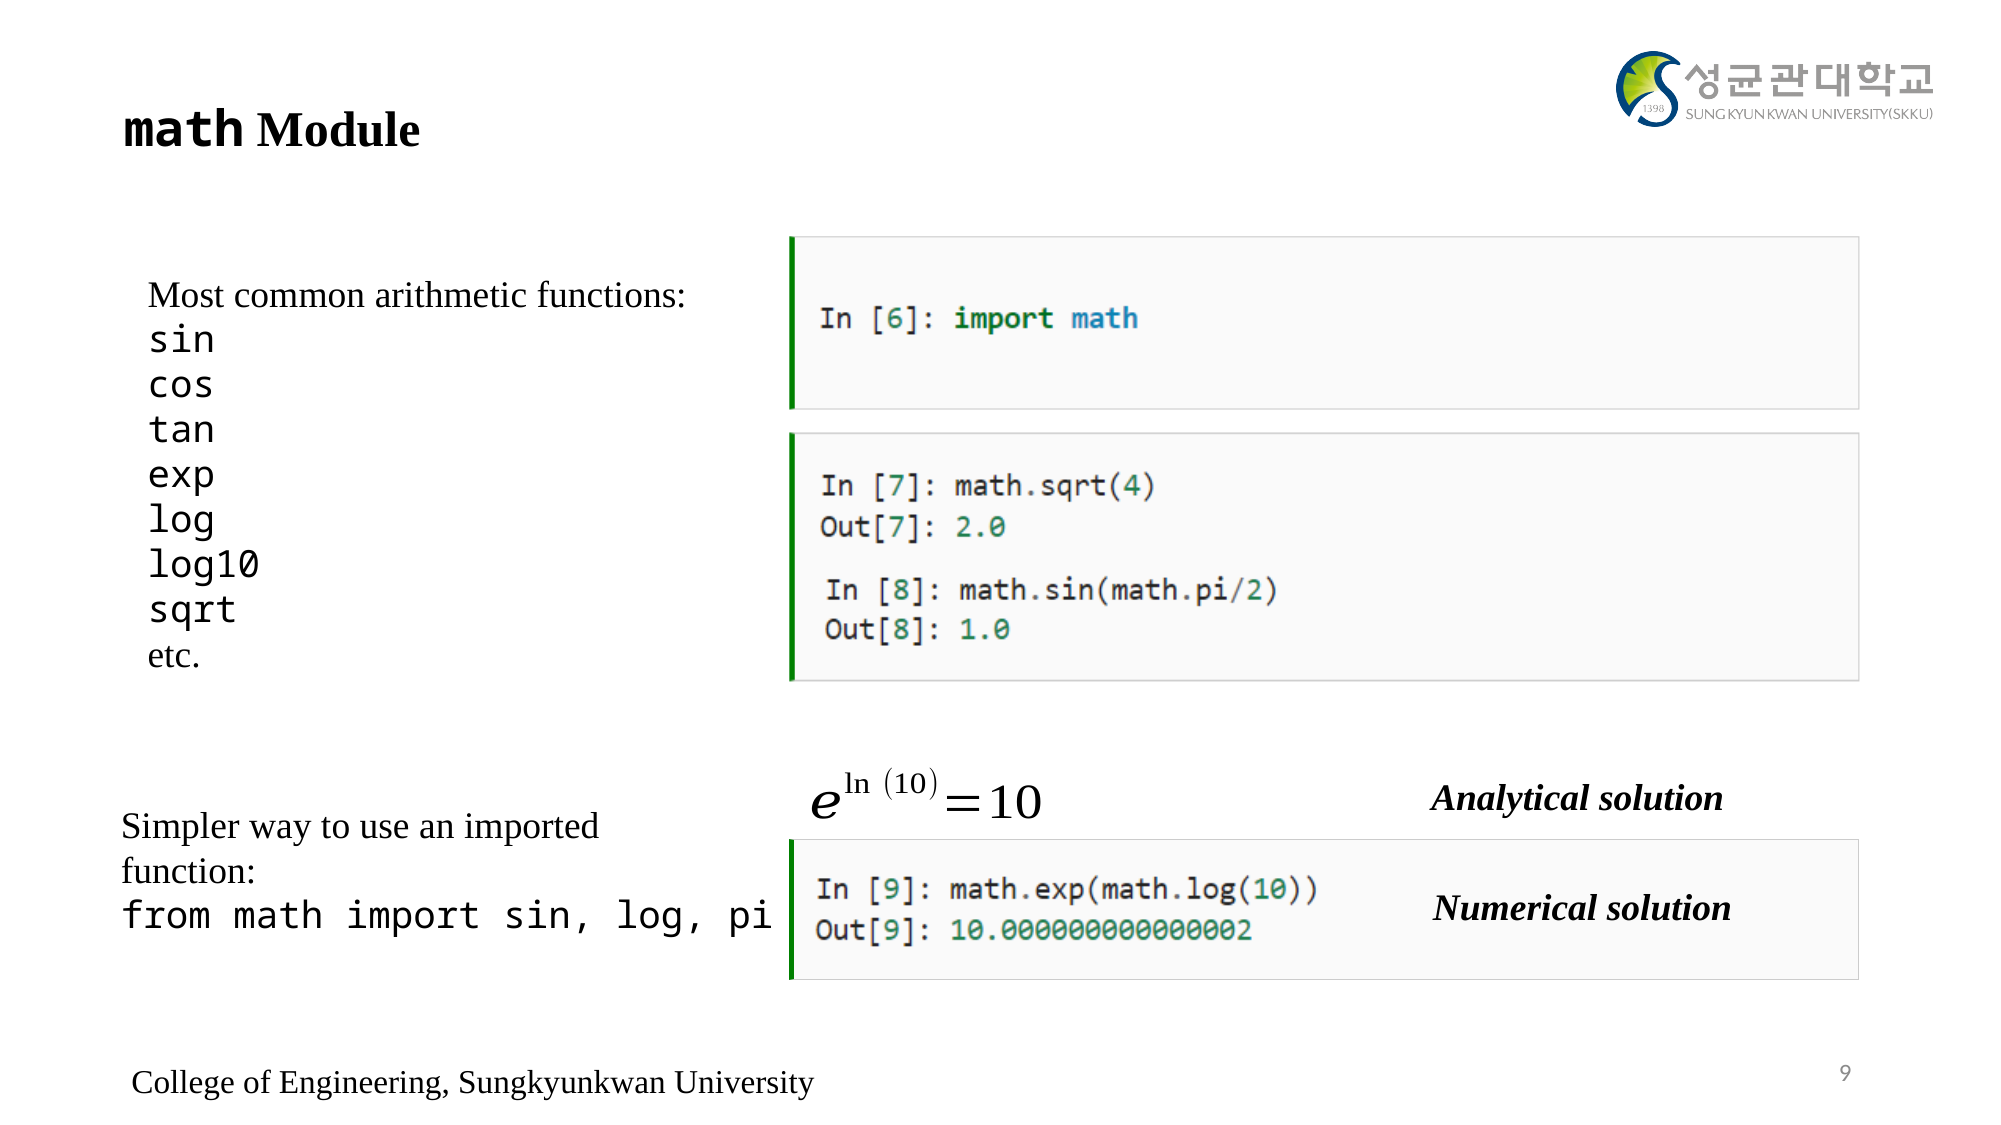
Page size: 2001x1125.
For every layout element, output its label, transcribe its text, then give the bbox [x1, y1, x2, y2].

picture [1616, 51, 1933, 127]
picture [784, 428, 1866, 688]
picture [784, 836, 1866, 983]
text_box College of Engineering, Sungkyunkwan University [116, 1053, 831, 1108]
text_box Most common arithmetic functions: sin cos tan exp log log10 sqrt etc. [132, 263, 703, 683]
slide_number 9 [1416, 1042, 1867, 1102]
text_box Simpler way to use an imported function: from math import sin, log, pi [106, 793, 789, 944]
picture [784, 233, 1866, 414]
text_box Analytical solution [1416, 765, 1746, 826]
text_box math Module [109, 88, 436, 164]
